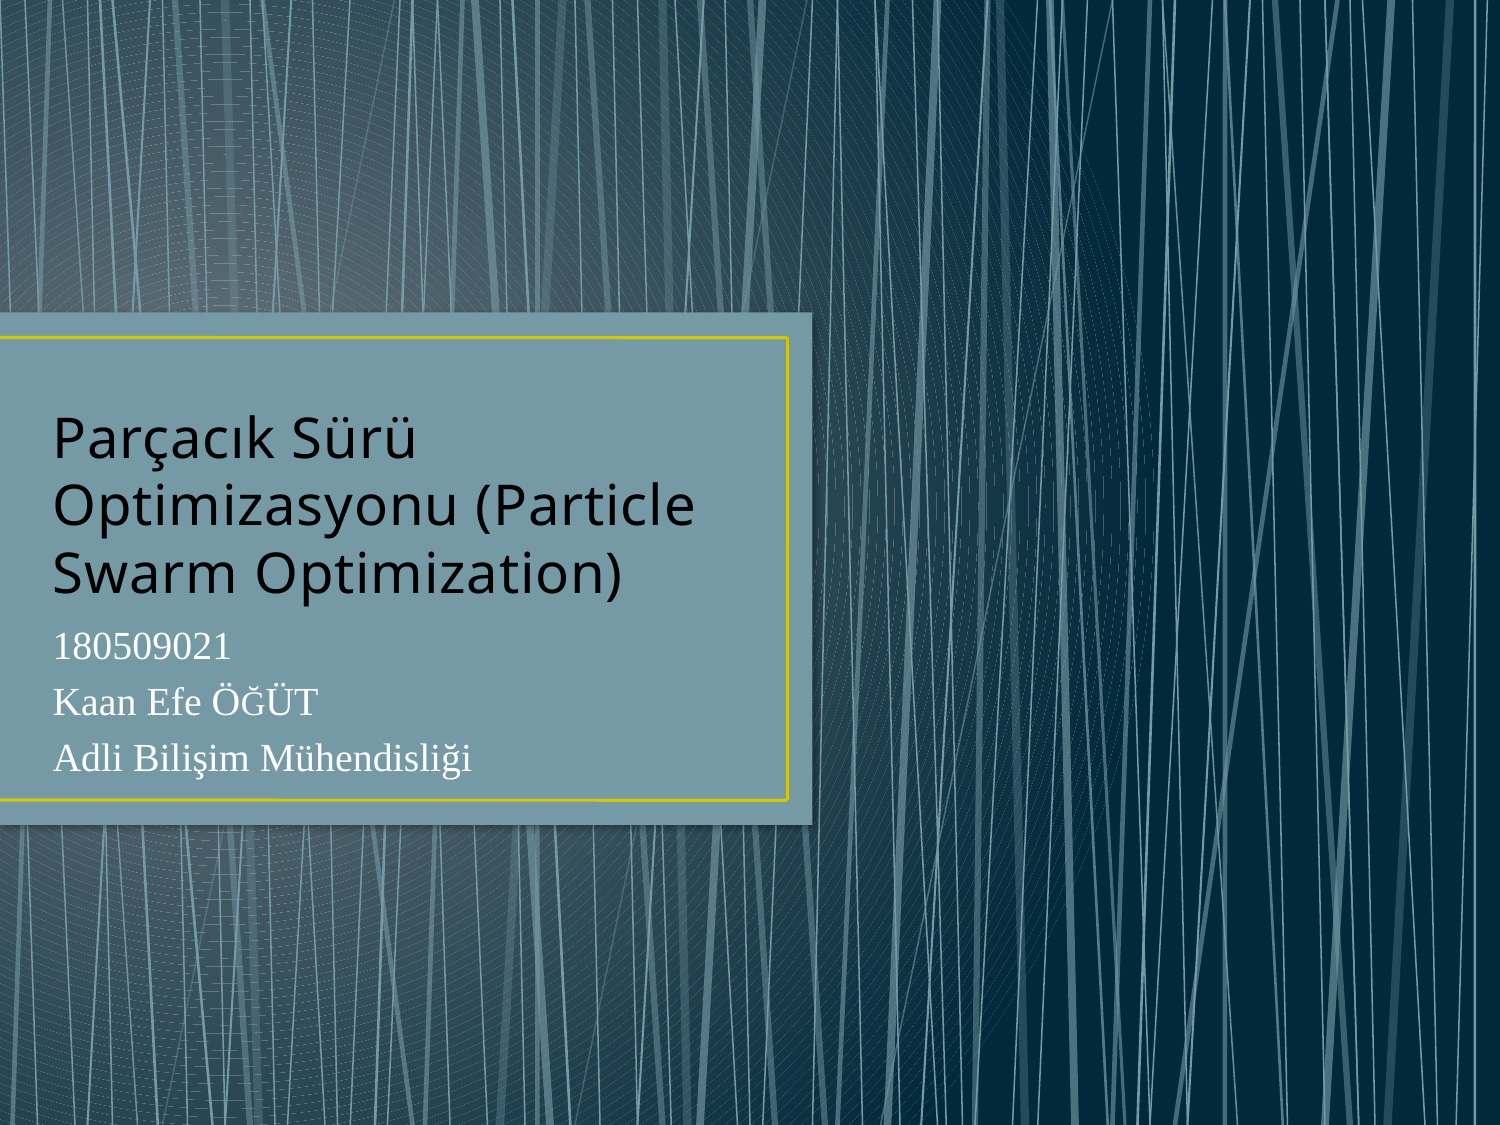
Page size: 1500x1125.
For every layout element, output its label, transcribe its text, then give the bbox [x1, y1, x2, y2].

title Parçacık Sürü Optimizasyonu (Particle Swarm Optimization) [37, 349, 763, 612]
subtitle 180509021 Kaan Efe ÖĞÜT Adli Bilişim Mühendisliği [37, 612, 763, 788]
